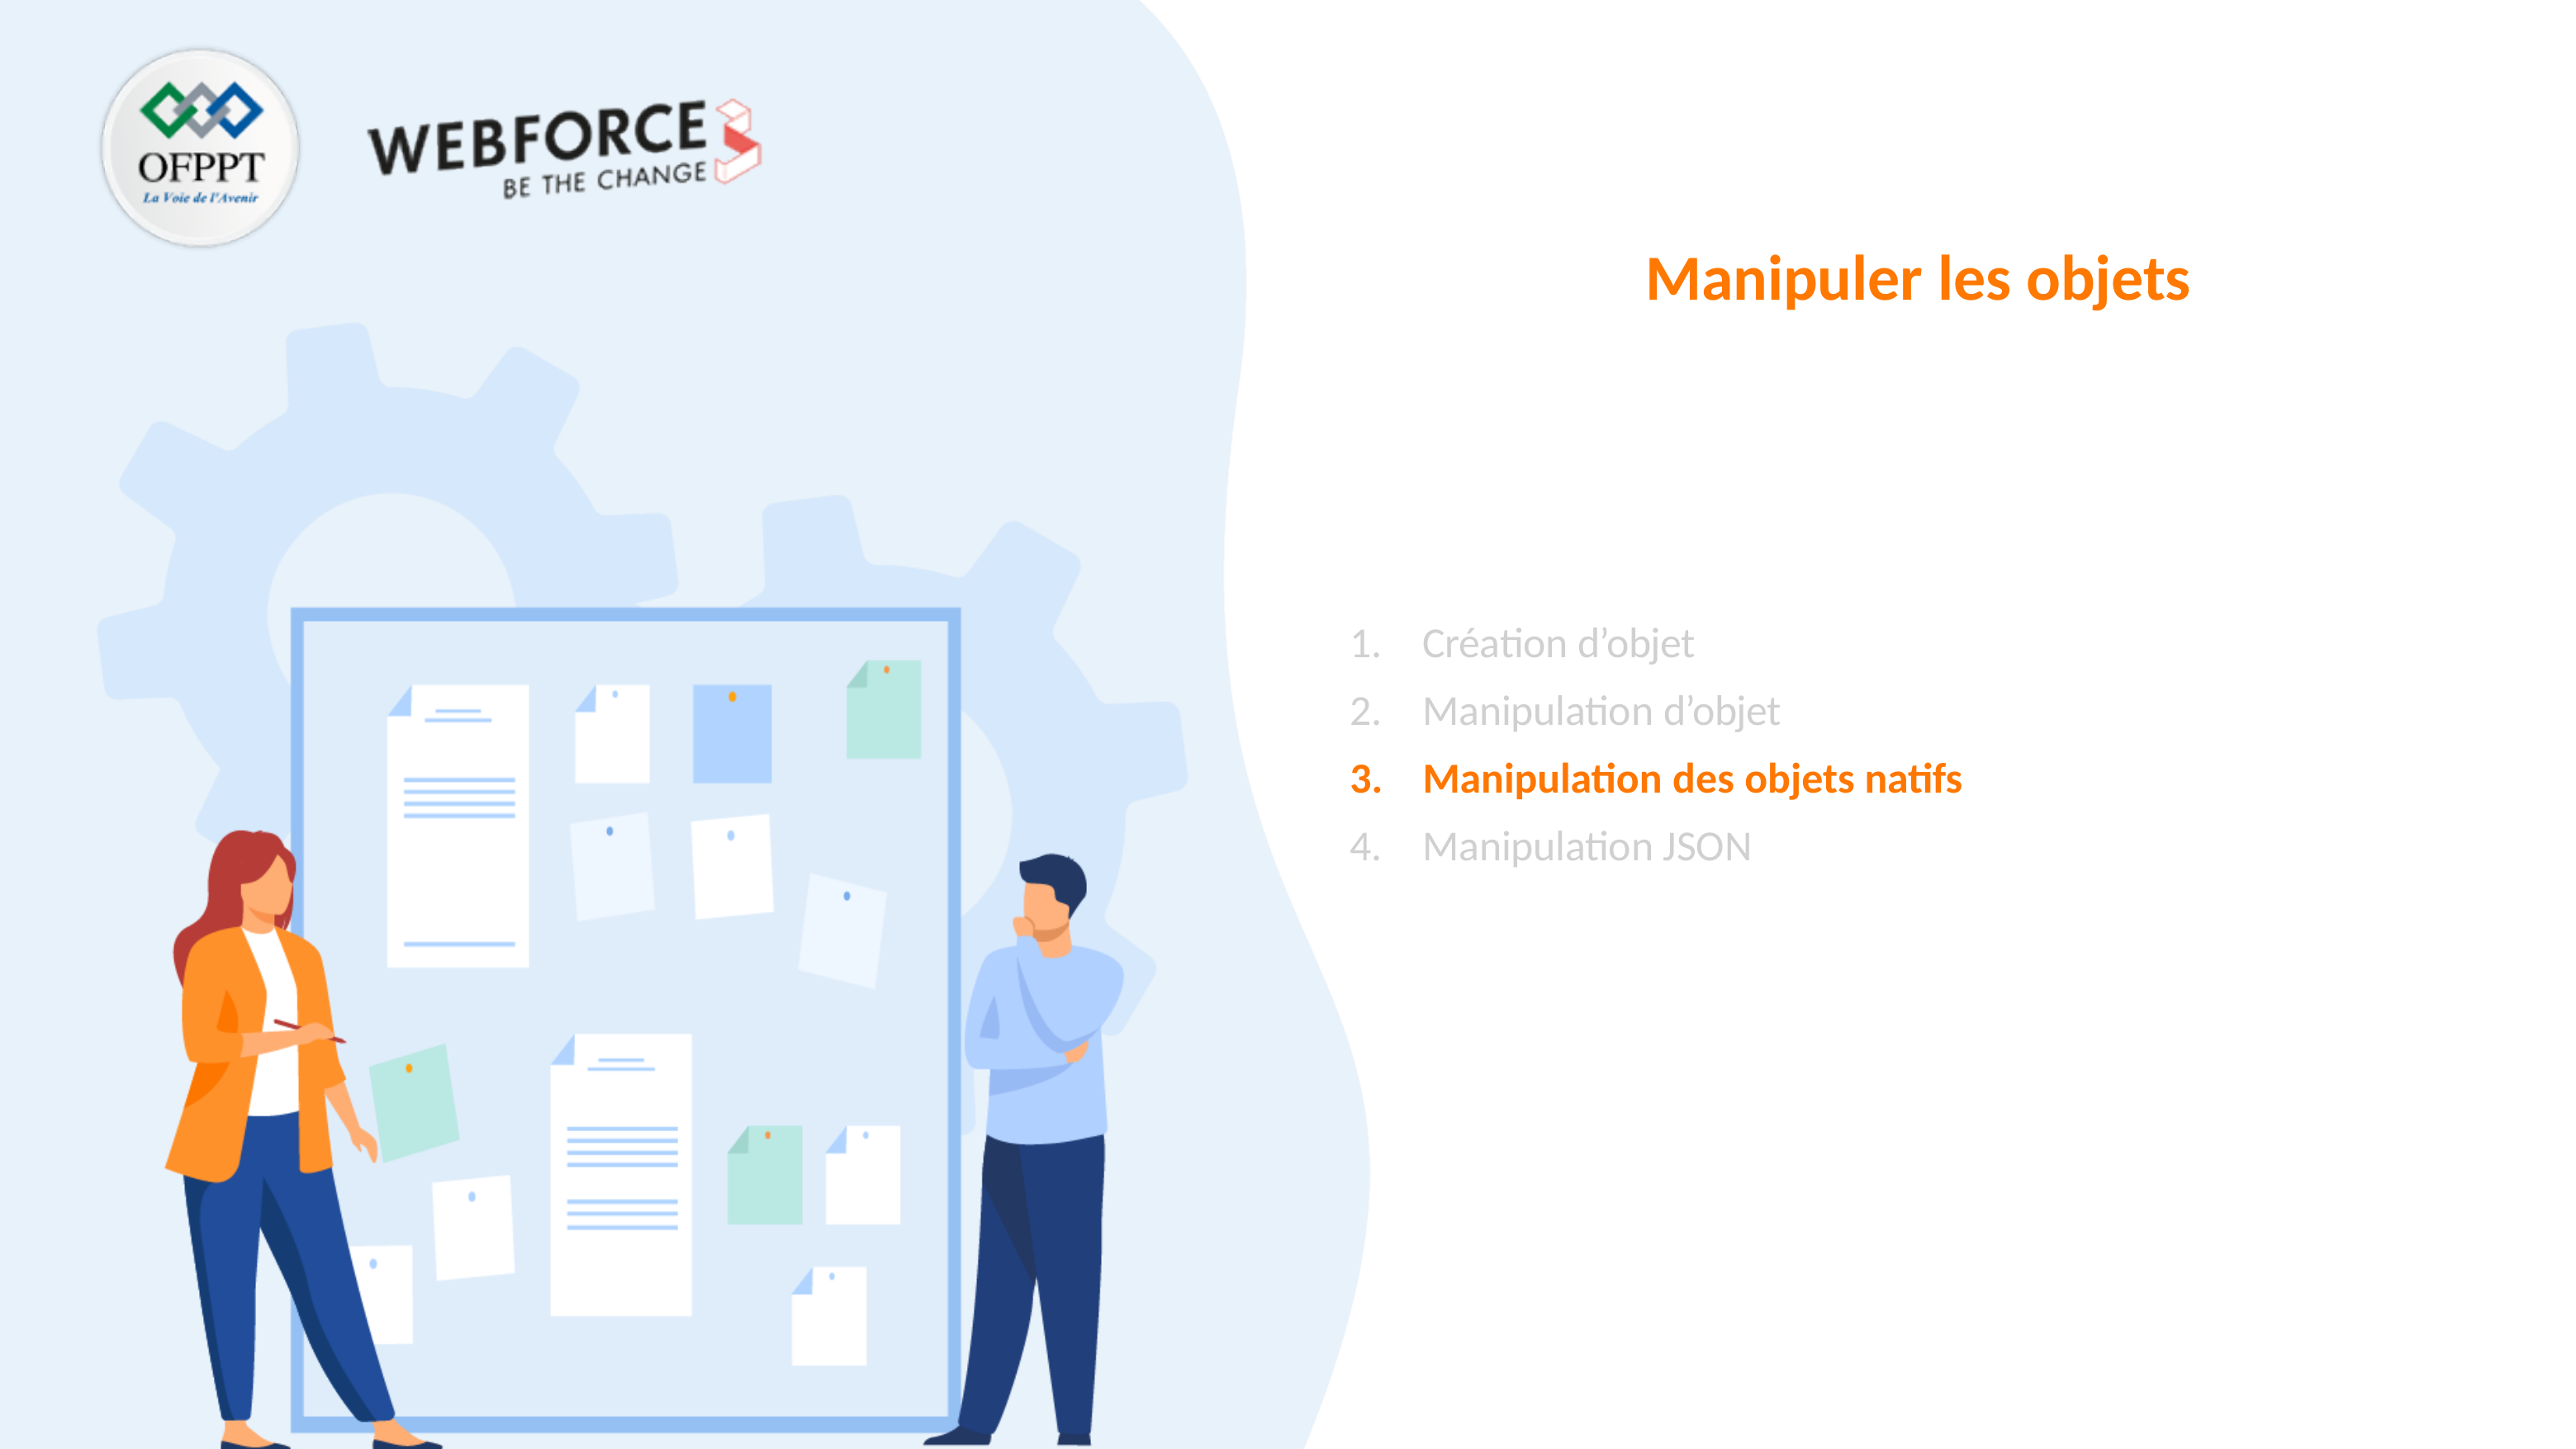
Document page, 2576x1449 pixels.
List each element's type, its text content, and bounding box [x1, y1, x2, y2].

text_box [0, 0, 1372, 1449]
text_box Manipuler les objets [1643, 233, 2196, 314]
text_box Création d’objet Manipulation d’objet Manipulation des objets natifs Manipulation JSON [1374, 596, 1966, 870]
title CHAPITRE 4 [1374, 118, 2576, 363]
